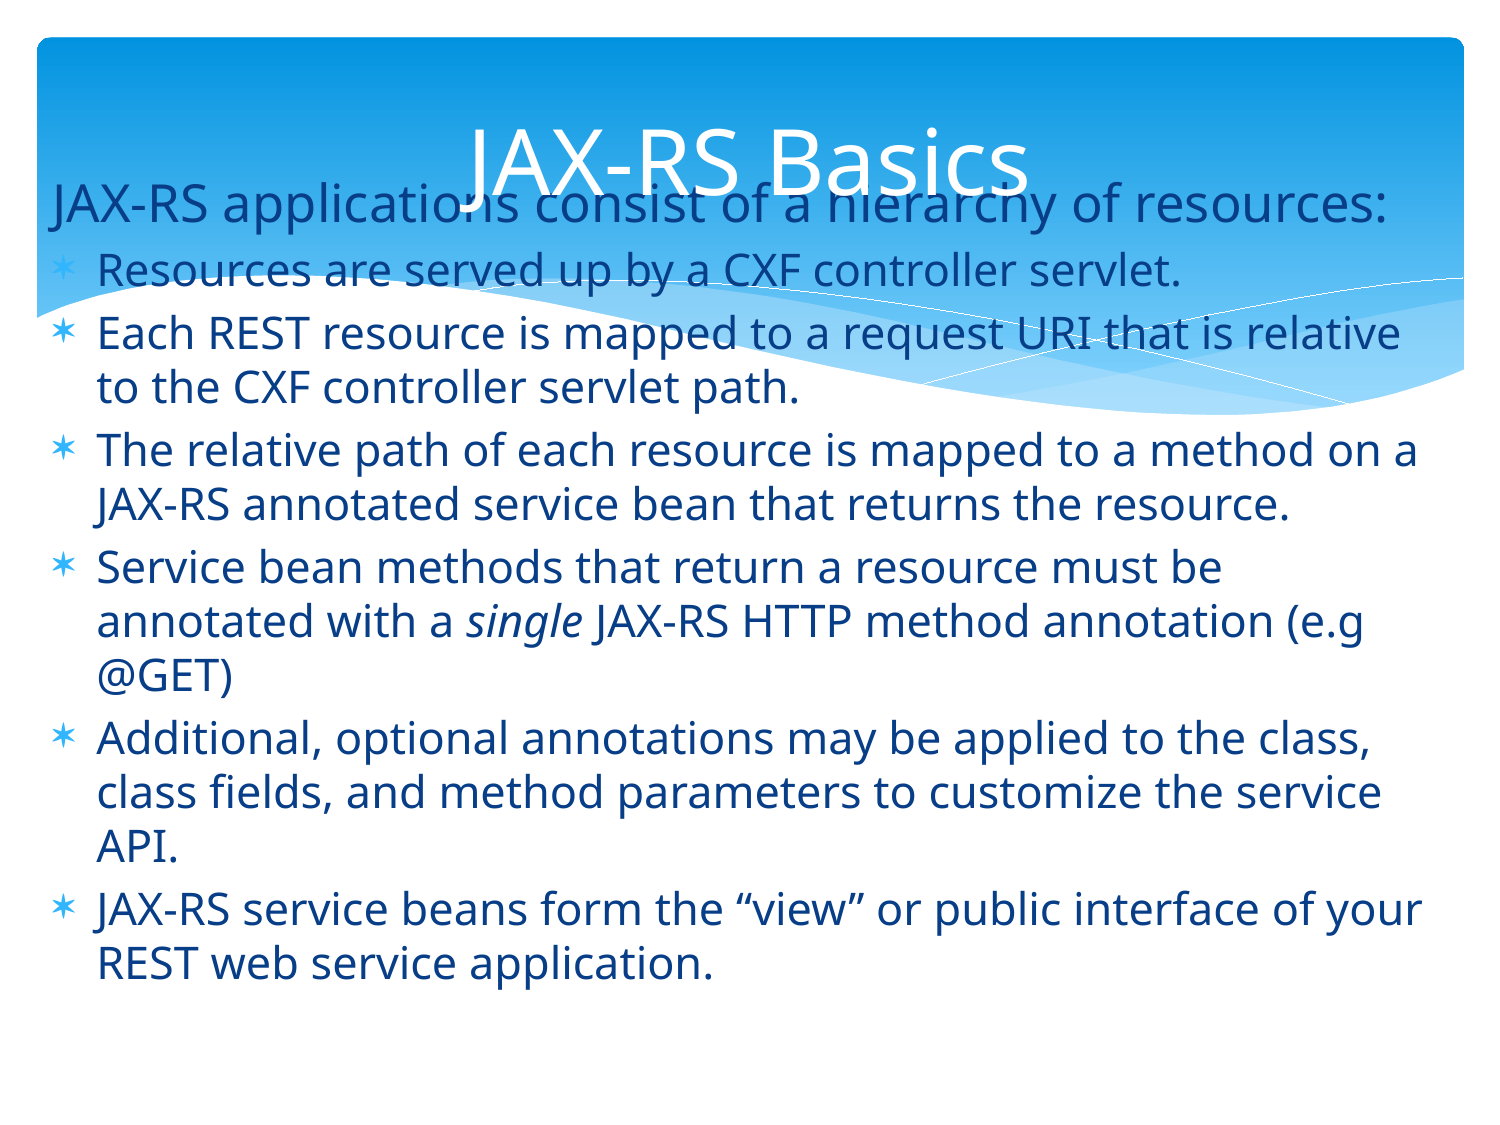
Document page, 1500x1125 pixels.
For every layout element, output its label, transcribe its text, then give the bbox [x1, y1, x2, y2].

title JAX-RS Basics [75, 55, 1425, 261]
list JAX-RS applications consist of a hierarchy of resources: Resources are served up by a CXF controller servlet. Each REST resource is mapped to a request URI that is relative to the CXF controller servlet path. The relative path of each resource is mapped to a method on a JAX-RS annotated service bean that returns the resource. Service bean methods that return a resource must be annotated with a single JAX-RS HTTP method annotation (e.g @GET) Additional, optional annotations may be applied to the class, class fields, and method parameters to customize the service API. JAX-RS service beans form the “view” or public interface of your REST web service application. [37, 162, 1463, 1000]
